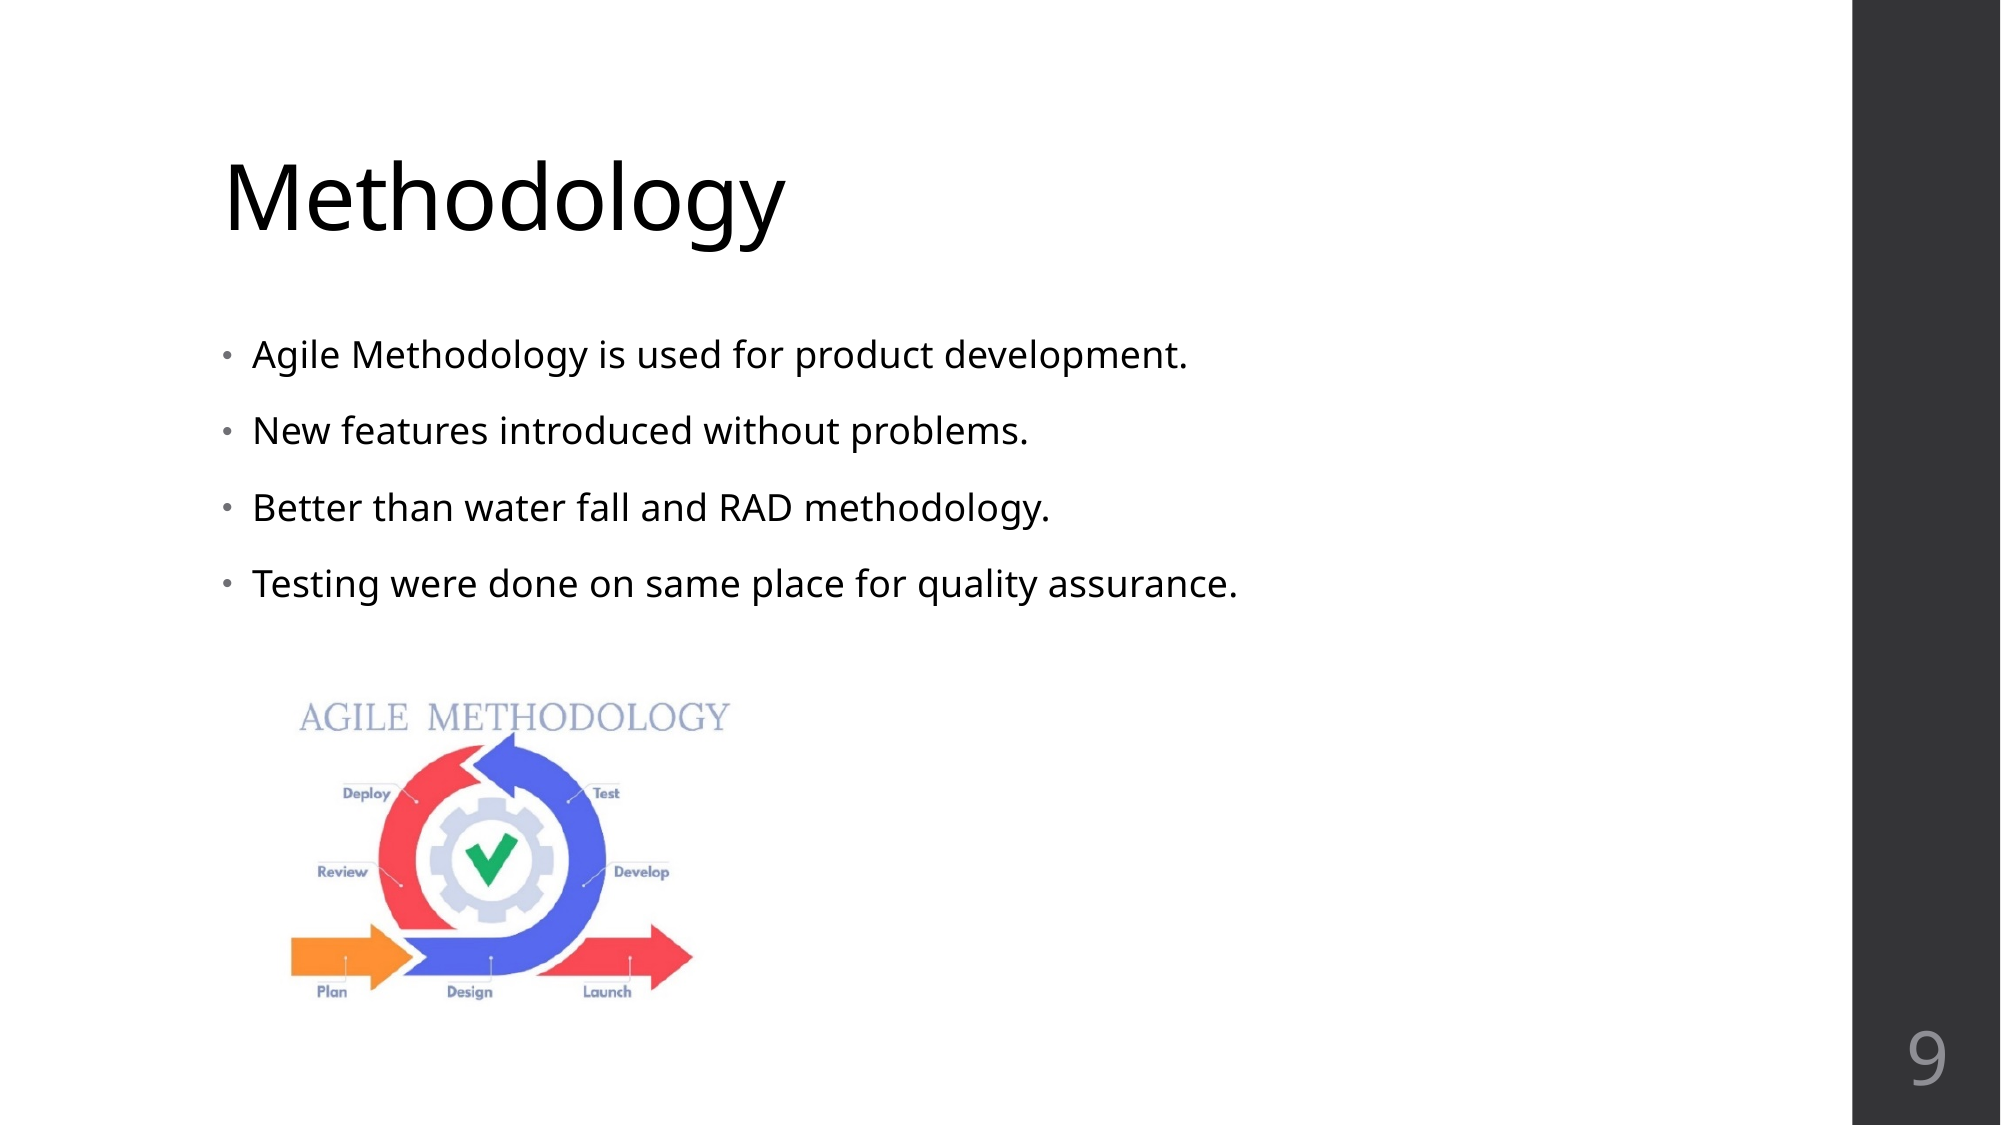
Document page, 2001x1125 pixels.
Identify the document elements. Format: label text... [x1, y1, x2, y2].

picture [206, 683, 770, 1008]
title Methodology [206, 40, 1797, 258]
list Agile Methodology is used for product development. New features introduced without problems. Better than water fall and RAD methodology. Testing were done on same place for quality assurance. [206, 327, 1617, 1042]
slide_number 9 [1852, 1012, 2000, 1110]
